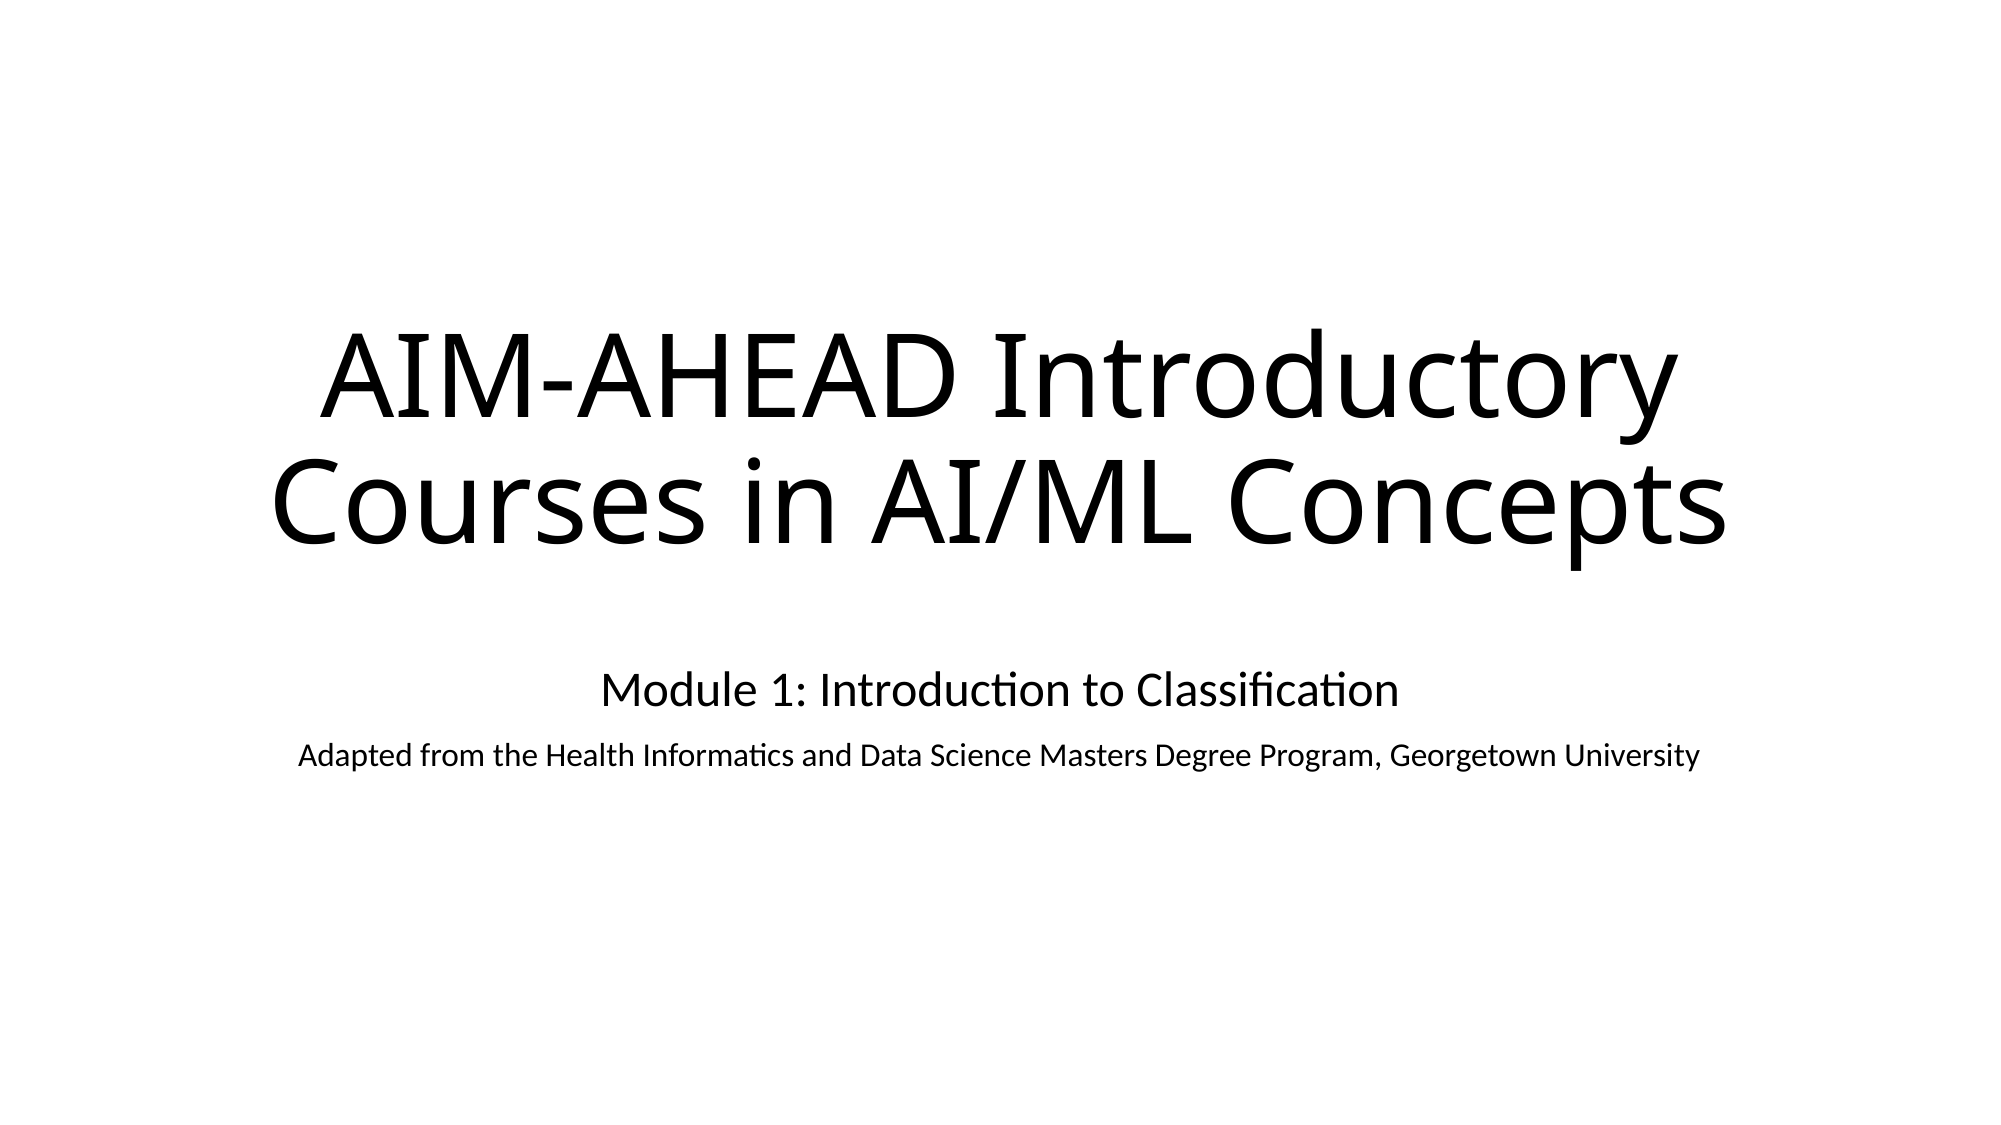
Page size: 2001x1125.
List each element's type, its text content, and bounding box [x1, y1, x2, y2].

subtitle Module 1: Introduction to Classification Adapted from the Health Informatics and Data Science Masters Degree Program, Georgetown University [249, 655, 1750, 928]
title AIM-AHEAD Introductory Courses in AI/ML Concepts [249, 184, 1750, 576]
